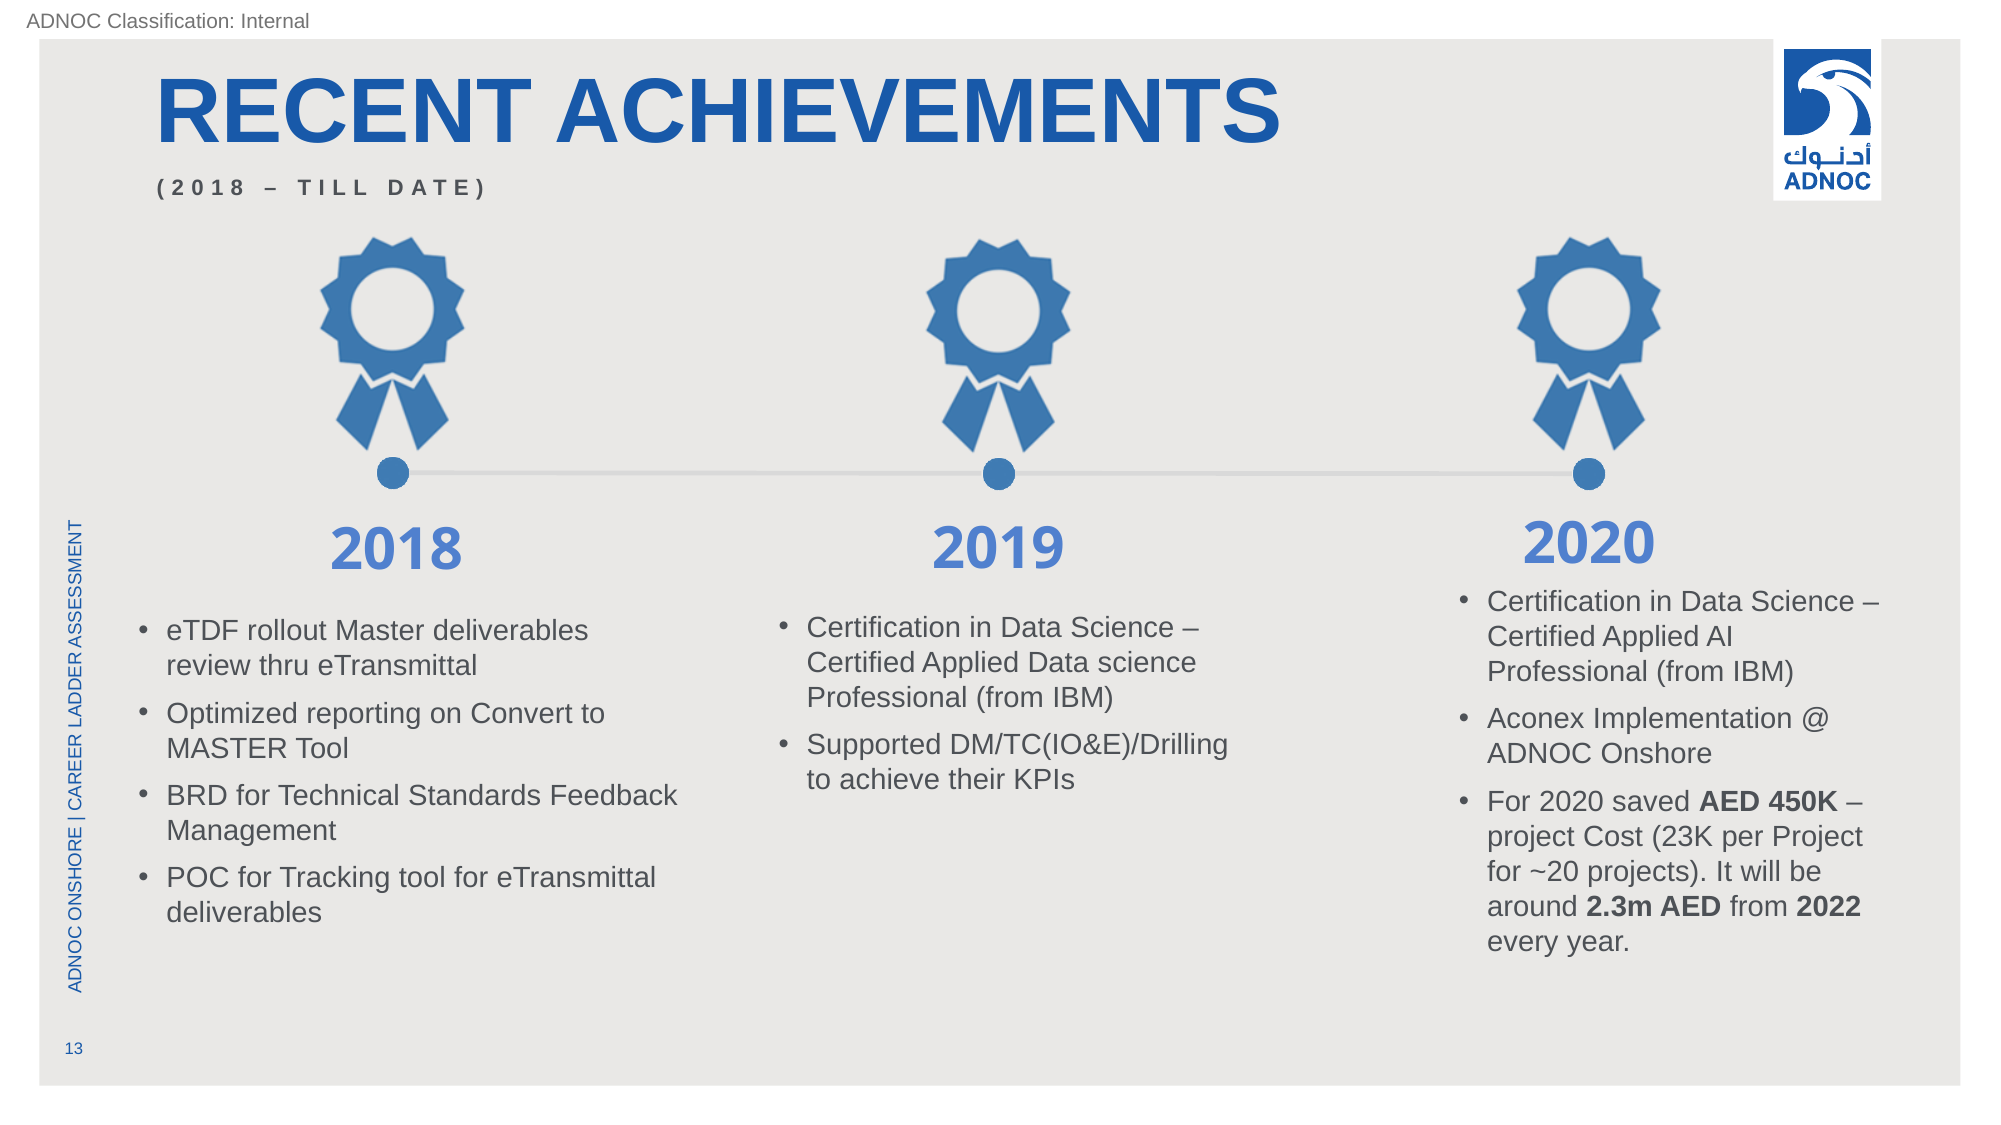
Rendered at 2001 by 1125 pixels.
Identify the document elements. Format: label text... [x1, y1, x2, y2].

title Recent achievements [155, 72, 1709, 254]
picture [1469, 219, 1709, 491]
text_box Certification in Data Science – Certified Applied Data science Professional (from IBM) Supported DM/TC(IO&E)/Drilling to achieve their KPIs [763, 600, 1246, 803]
list (2018 – till date) [156, 172, 1037, 206]
slide_number 13 [44, 1037, 104, 1068]
picture [878, 221, 1119, 491]
text_box 2020 [1487, 498, 1691, 575]
text_box Certification in Data Science – Certified Applied AI Professional (from IBM) Aconex Implementation @ ADNOC Onshore For 2020 saved AED 450K – project Cost (23K per Project for ~20 projects). It will be around 2.3m AED from 2022 every year. [1444, 575, 1905, 965]
text_box 2019 [897, 502, 1100, 588]
picture [272, 219, 513, 490]
footer Adnoc Onshore | Career Ladder Assessment [44, 509, 104, 995]
text_box 2018 [295, 503, 498, 589]
text_box eTDF rollout Master deliverables review thru eTransmittal Optimized reporting on Convert to MASTER Tool BRD for Technical Standards Feedback Management POC for Tracking tool for eTransmittal deliverables [123, 604, 696, 937]
